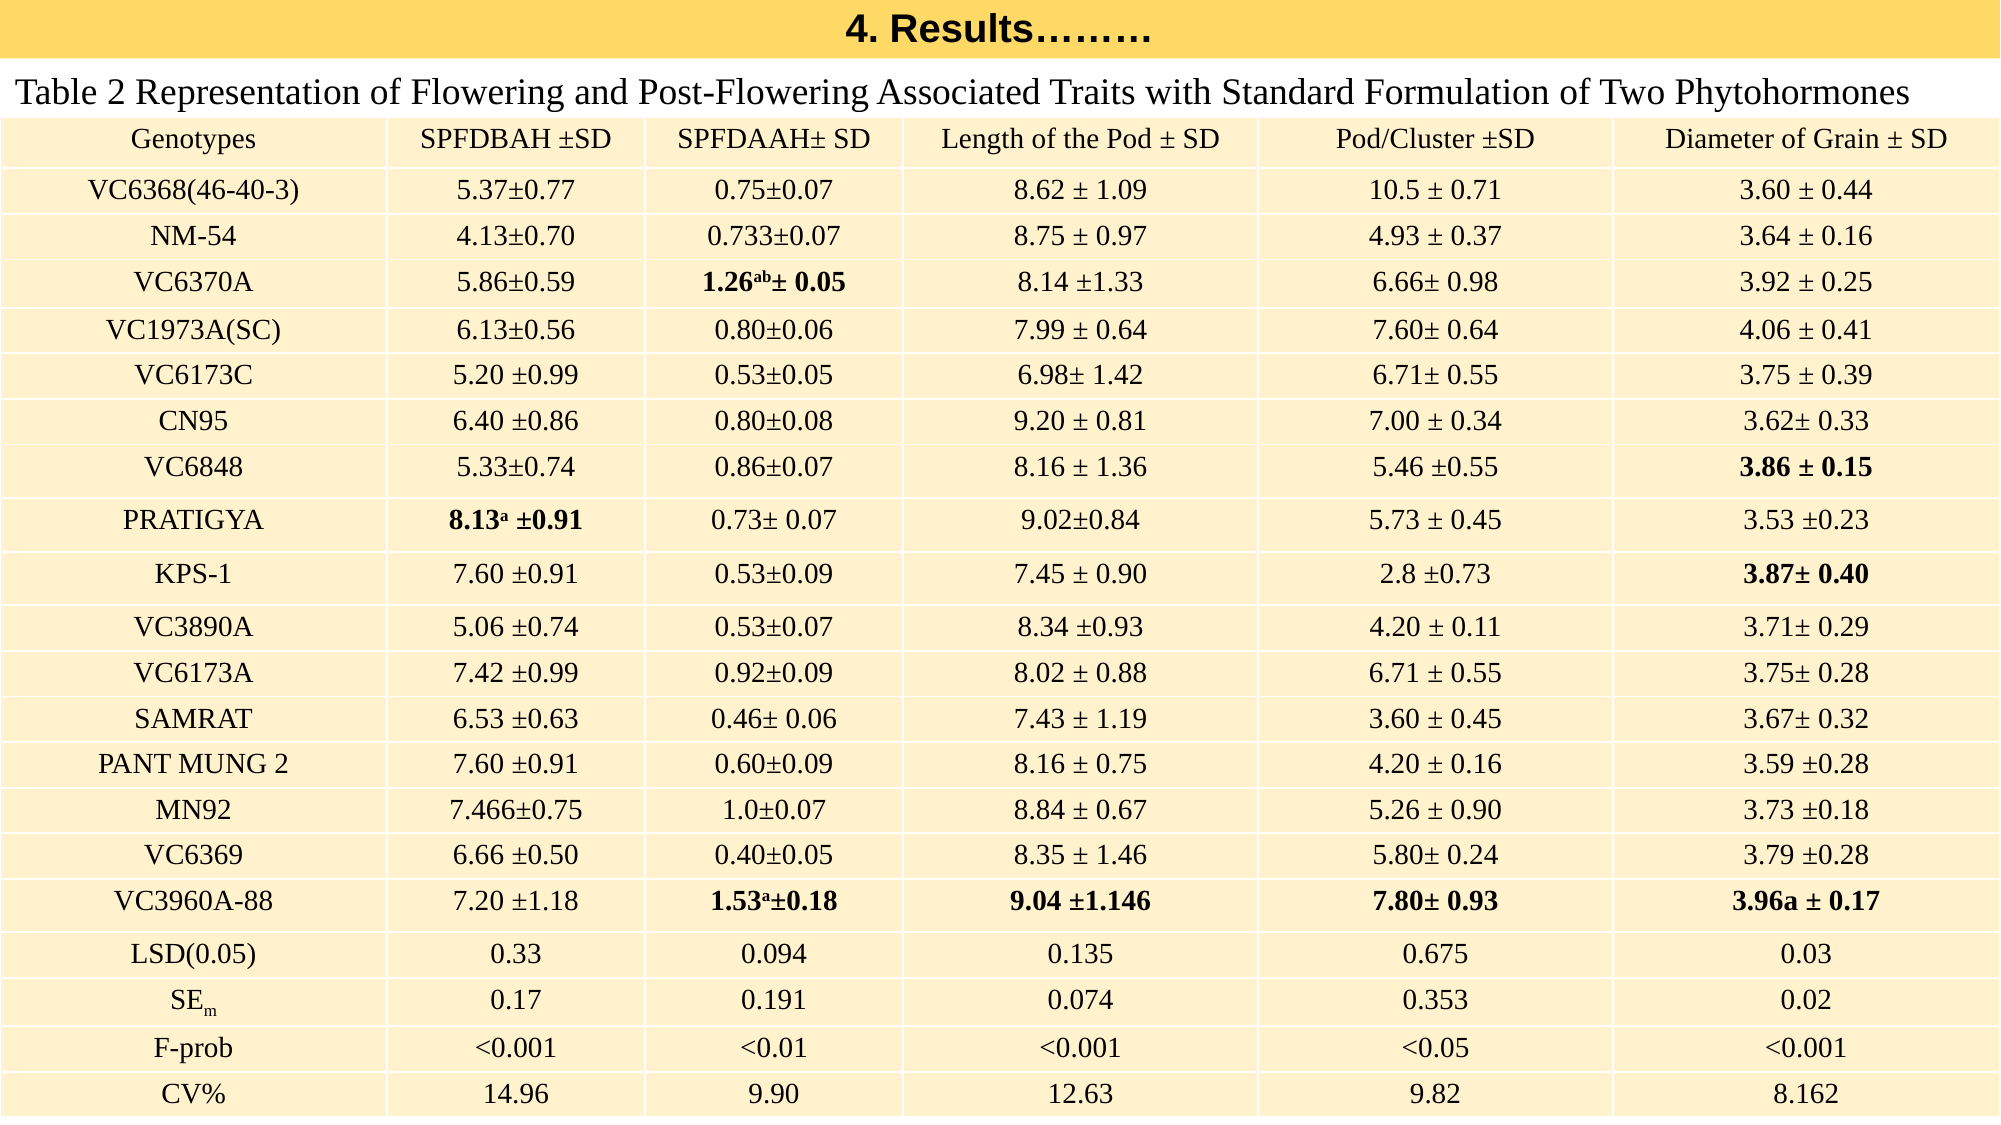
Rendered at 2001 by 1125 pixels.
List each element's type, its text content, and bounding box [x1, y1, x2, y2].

table_cell 0.73± 0.07 [646, 499, 902, 551]
table_cell 1.0±0.07 [646, 789, 902, 832]
table_cell 0.40±0.05 [646, 834, 902, 878]
table_cell MN92 [1, 789, 386, 832]
table_cell 8.84 ± 0.67 [904, 789, 1257, 832]
table_header Diameter of Grain ± SD [1614, 120, 1999, 167]
table_cell 8.75 ± 0.97 [904, 215, 1257, 259]
table_cell VC3960A-88 [1, 880, 386, 931]
table_cell 9.04 ±1.146 [904, 880, 1257, 931]
table_cell 12.63 [904, 1073, 1257, 1116]
text_box 4. Results……… [0, 0, 2000, 59]
table_cell 5.06 ±0.74 [388, 606, 644, 650]
table_cell 0.733±0.07 [646, 215, 902, 259]
table_cell 3.96a ± 0.17 [1614, 880, 1999, 931]
table_cell 8.02 ± 0.88 [904, 652, 1257, 696]
table_cell <0.05 [1259, 1027, 1612, 1071]
table_cell SAMRAT [1, 697, 386, 741]
table_cell 0.53±0.05 [646, 354, 902, 398]
table_cell 9.90 [646, 1073, 902, 1116]
table_cell F-prob [1, 1027, 386, 1071]
table_cell 3.86 ± 0.15 [1614, 445, 1999, 497]
table_cell 7.00 ± 0.34 [1259, 400, 1612, 444]
table_cell 8.35 ± 1.46 [904, 834, 1257, 878]
table_cell 4.13±0.70 [388, 215, 644, 259]
table_cell VC6370A [1, 260, 386, 307]
table_cell 0.46± 0.06 [646, 697, 902, 741]
table_cell 3.92 ± 0.25 [1614, 260, 1999, 307]
table_cell 1.53a±0.18 [646, 880, 902, 931]
table_cell CN95 [1, 400, 386, 444]
table_cell 5.37±0.77 [388, 169, 644, 213]
table_cell 0.03 [1614, 933, 1999, 977]
table_header Length of the Pod ± SD [904, 120, 1257, 167]
table_cell 3.60 ± 0.44 [1614, 169, 1999, 213]
table_cell 8.16 ± 1.36 [904, 445, 1257, 497]
table_cell KPS-1 [1, 553, 386, 604]
table_cell 6.53 ±0.63 [388, 697, 644, 741]
table_cell 7.45 ± 0.90 [904, 553, 1257, 604]
table_cell 3.64 ± 0.16 [1614, 215, 1999, 259]
table_cell <0.001 [904, 1027, 1257, 1071]
table_cell 0.353 [1259, 979, 1612, 1025]
table_cell 0.80±0.06 [646, 309, 902, 352]
table_cell 4.20 ± 0.11 [1259, 606, 1612, 650]
table_cell 4.93 ± 0.37 [1259, 215, 1612, 259]
table_cell 6.66 ±0.50 [388, 834, 644, 878]
table_cell VC6173C [1, 354, 386, 398]
table_cell 0.191 [646, 979, 902, 1025]
table_cell 7.99 ± 0.64 [904, 309, 1257, 352]
table_cell 6.71± 0.55 [1259, 354, 1612, 398]
table_cell VC6173A [1, 652, 386, 696]
table_cell <0.001 [1614, 1027, 1999, 1071]
table_cell VC1973A(SC) [1, 309, 386, 352]
table_cell 0.86±0.07 [646, 445, 902, 497]
table_header SPFDBAH ±SD [388, 120, 644, 167]
table_cell 0.17 [388, 979, 644, 1025]
table_cell 10.5 ± 0.71 [1259, 169, 1612, 213]
table_cell VC6848 [1, 445, 386, 497]
table_cell 5.73 ± 0.45 [1259, 499, 1612, 551]
table_cell 9.02±0.84 [904, 499, 1257, 551]
table_cell 3.79 ±0.28 [1614, 834, 1999, 878]
table_cell 3.71± 0.29 [1614, 606, 1999, 650]
table_cell 0.675 [1259, 933, 1612, 977]
table_cell 7.43 ± 1.19 [904, 697, 1257, 741]
table_cell <0.001 [388, 1027, 644, 1071]
table_cell 0.135 [904, 933, 1257, 977]
table_cell VC3890A [1, 606, 386, 650]
table_cell 7.60± 0.64 [1259, 309, 1612, 352]
table_cell 0.094 [646, 933, 902, 977]
table_cell 0.60±0.09 [646, 743, 902, 787]
table_cell 5.33±0.74 [388, 445, 644, 497]
table_cell <0.01 [646, 1027, 902, 1071]
table_cell 0.53±0.09 [646, 553, 902, 604]
table_cell 2.8 ±0.73 [1259, 553, 1612, 604]
table_cell 4.06 ± 0.41 [1614, 309, 1999, 352]
table_cell 14.96 [388, 1073, 644, 1116]
table_cell 6.98± 1.42 [904, 354, 1257, 398]
table_cell 0.33 [388, 933, 644, 977]
table_cell 6.40 ±0.86 [388, 400, 644, 444]
table_cell 3.60 ± 0.45 [1259, 697, 1612, 741]
table_cell 8.34 ±0.93 [904, 606, 1257, 650]
table_cell 6.71 ± 0.55 [1259, 652, 1612, 696]
table_header Genotypes [1, 120, 386, 167]
table_cell 0.80±0.08 [646, 400, 902, 444]
table_cell 7.60 ±0.91 [388, 743, 644, 787]
table_cell 7.60 ±0.91 [388, 553, 644, 604]
table_cell 4.20 ± 0.16 [1259, 743, 1612, 787]
table_cell PRATIGYA [1, 499, 386, 551]
table_header Pod/Cluster ±SD [1259, 120, 1612, 167]
table_cell LSD(0.05) [1, 933, 386, 977]
table_cell 5.46 ±0.55 [1259, 445, 1612, 497]
table_cell 3.62± 0.33 [1614, 400, 1999, 444]
table_cell 3.75± 0.28 [1614, 652, 1999, 696]
table_cell 0.53±0.07 [646, 606, 902, 650]
table_cell 6.13±0.56 [388, 309, 644, 352]
table_cell 8.13a ±0.91 [388, 499, 644, 551]
table_cell 5.26 ± 0.90 [1259, 789, 1612, 832]
table_cell 1.26ab± 0.05 [646, 260, 902, 307]
table_cell 8.16 ± 0.75 [904, 743, 1257, 787]
table_cell 3.53 ±0.23 [1614, 499, 1999, 551]
table_cell 8.62 ± 1.09 [904, 169, 1257, 213]
table_cell 9.20 ± 0.81 [904, 400, 1257, 444]
table_cell 6.66± 0.98 [1259, 260, 1612, 307]
table_cell VC6369 [1, 834, 386, 878]
table_cell 3.67± 0.32 [1614, 697, 1999, 741]
table_cell 5.80± 0.24 [1259, 834, 1612, 878]
table_cell 5.86±0.59 [388, 260, 644, 307]
table_cell 7.20 ±1.18 [388, 880, 644, 931]
table_cell 3.59 ±0.28 [1614, 743, 1999, 787]
table_cell 8.162 [1614, 1073, 1999, 1116]
table_cell 0.074 [904, 979, 1257, 1025]
table_cell 5.20 ±0.99 [388, 354, 644, 398]
table_cell 7.42 ±0.99 [388, 652, 644, 696]
table_cell 3.87± 0.40 [1614, 553, 1999, 604]
table_header SPFDAAH± SD [646, 120, 902, 167]
table_cell VC6368(46-40-3) [1, 169, 386, 213]
table_cell NM-54 [1, 215, 386, 259]
table_cell 7.80± 0.93 [1259, 880, 1612, 931]
table_cell 3.73 ±0.18 [1614, 789, 1999, 832]
table_cell 9.82 [1259, 1073, 1612, 1116]
table_cell PANT MUNG 2 [1, 743, 386, 787]
table_cell 8.14 ±1.33 [904, 260, 1257, 307]
table_cell SEm [1, 979, 386, 1025]
table_cell CV% [1, 1073, 386, 1116]
table_cell 0.92±0.09 [646, 652, 902, 696]
text_box Table 2 Representation of Flowering and Post-Flowering Associated Traits with Standard Formulation of Two Phytohormones [0, 60, 2000, 120]
table_cell 3.75 ± 0.39 [1614, 354, 1999, 398]
table_cell 0.75±0.07 [646, 169, 902, 213]
table_cell 0.02 [1614, 979, 1999, 1025]
table_cell 7.466±0.75 [388, 789, 644, 832]
